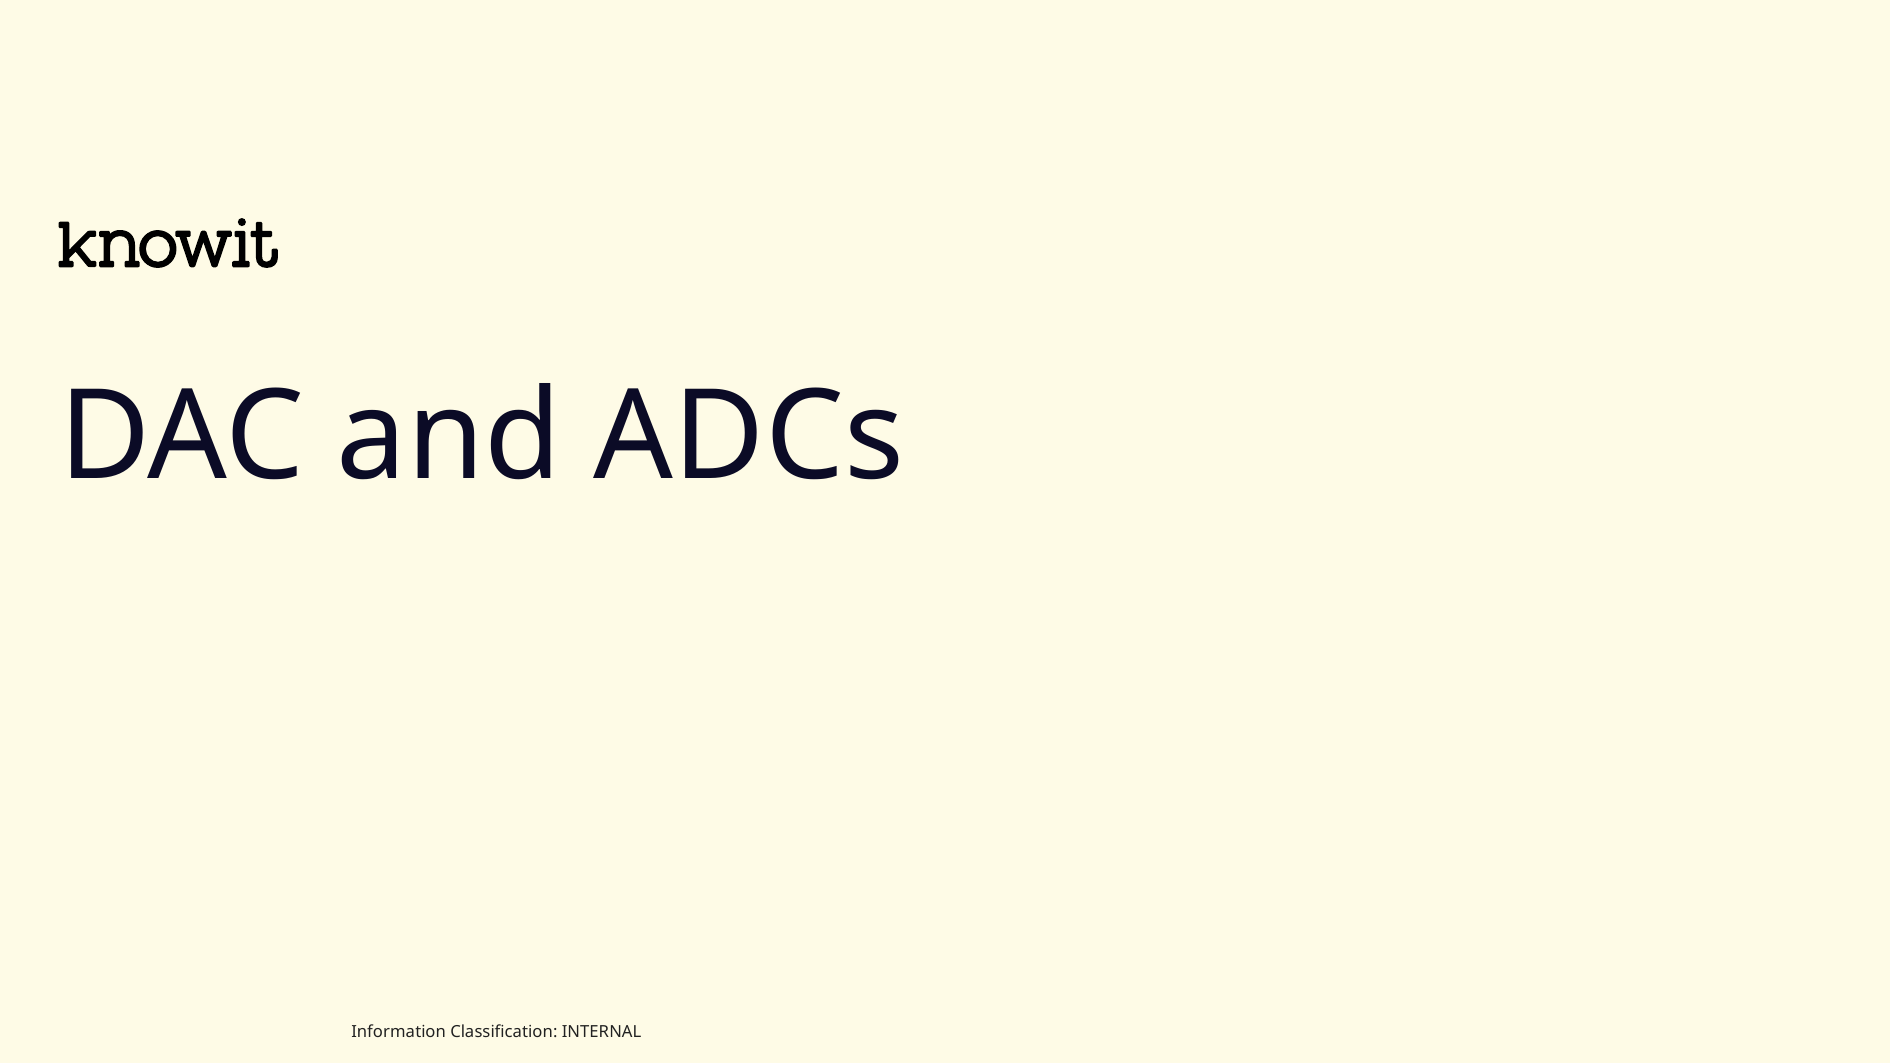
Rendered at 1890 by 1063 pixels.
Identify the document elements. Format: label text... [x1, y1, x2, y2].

title DAC and ADCs [59, 353, 1230, 836]
